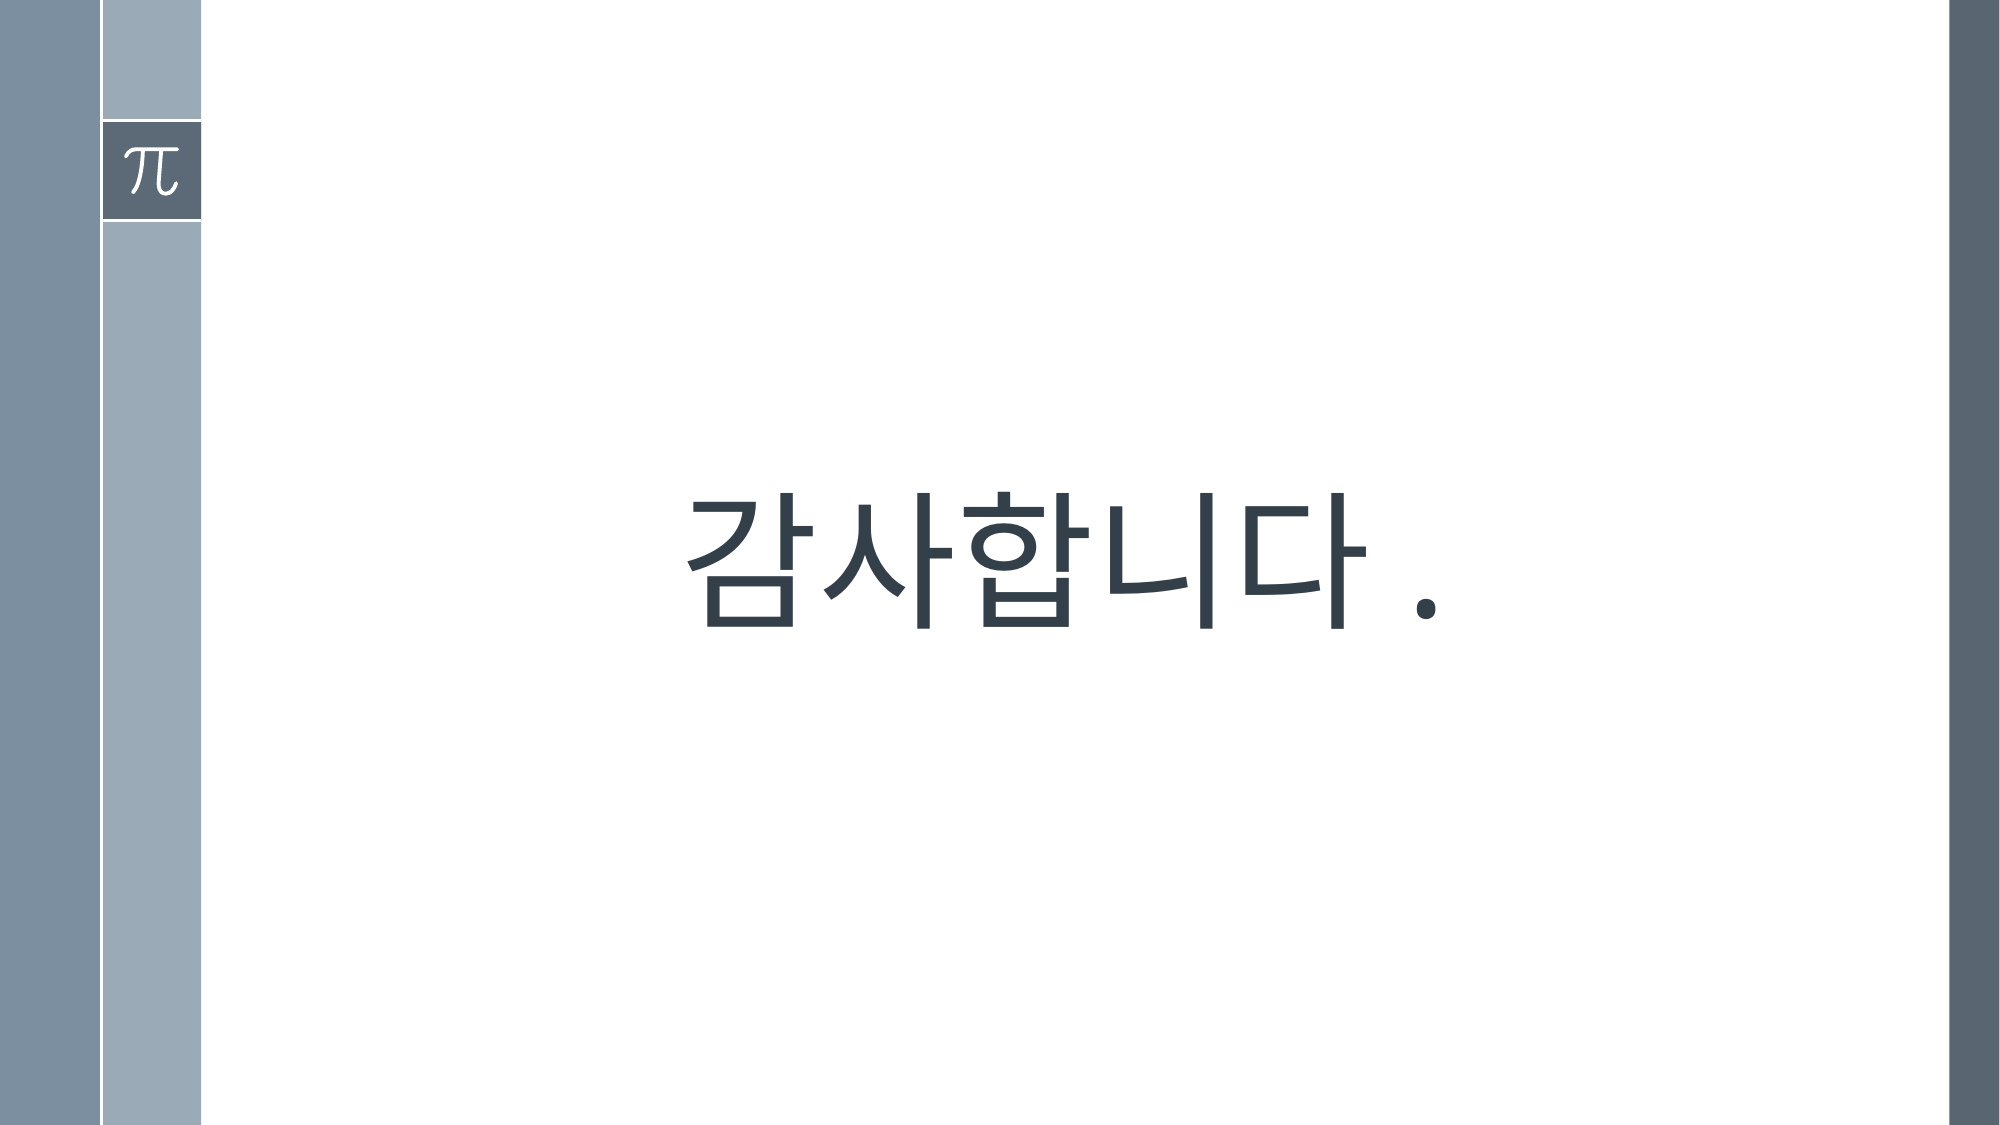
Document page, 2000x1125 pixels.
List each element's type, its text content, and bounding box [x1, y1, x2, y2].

title 감사합니다. [261, 29, 1867, 657]
